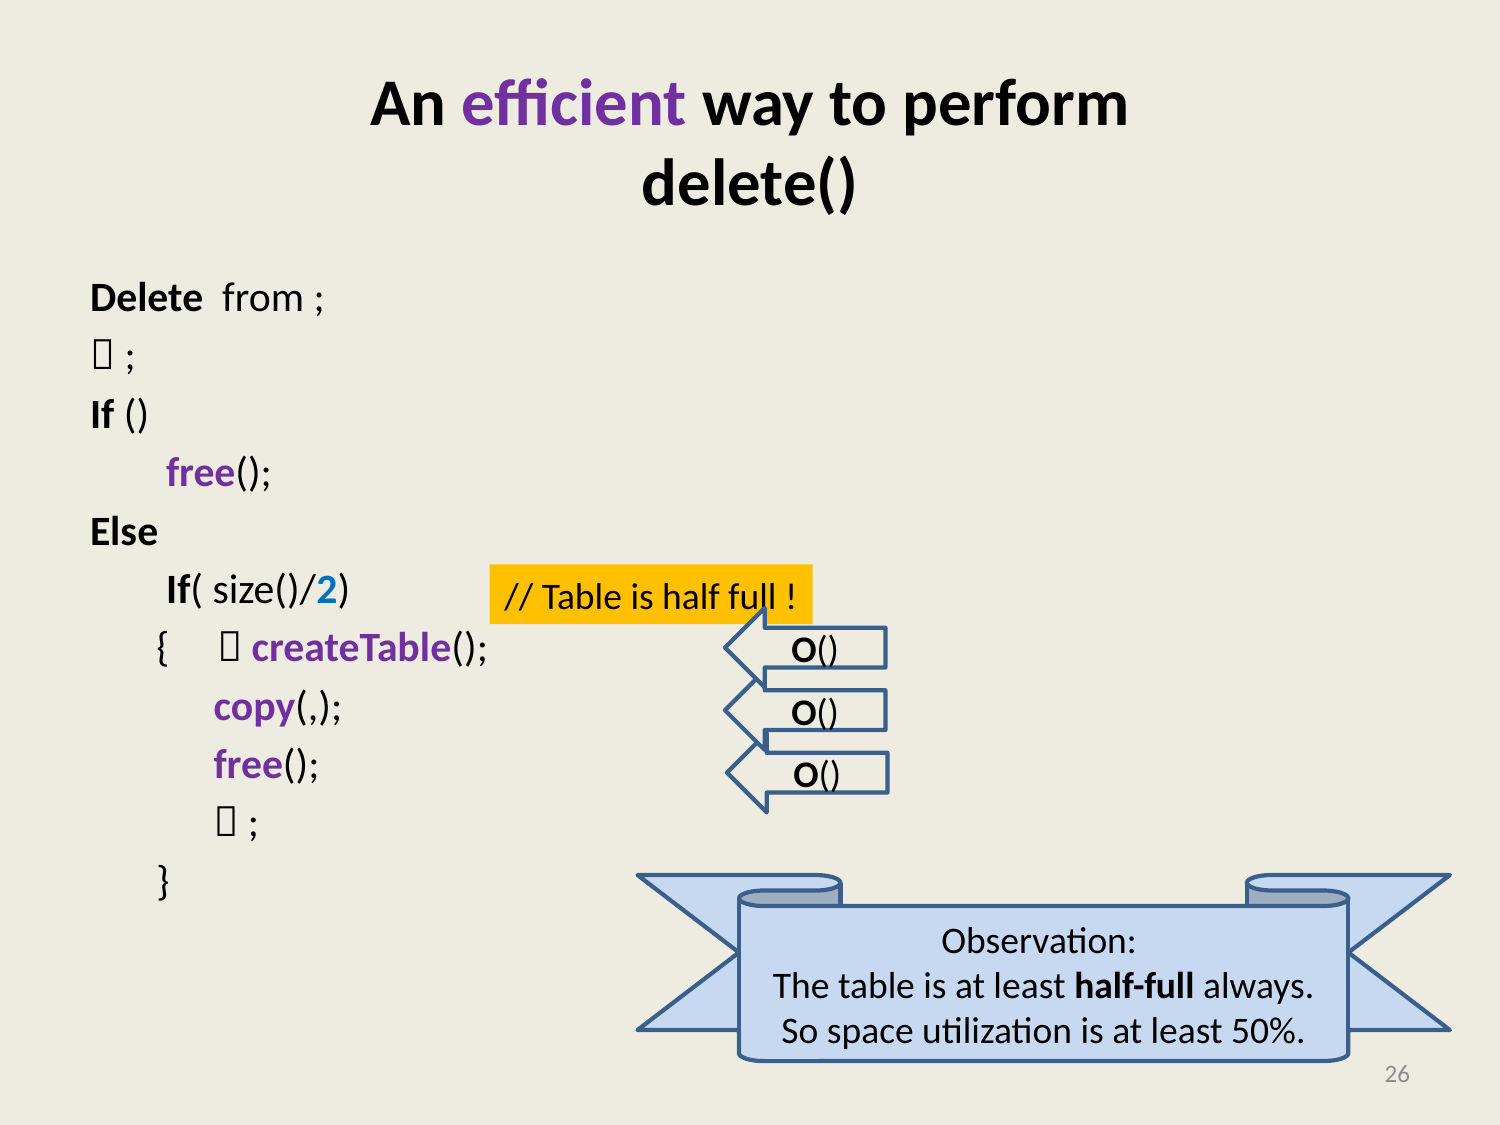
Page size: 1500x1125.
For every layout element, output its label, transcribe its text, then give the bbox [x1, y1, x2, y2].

text_box Observation: The table is at least half-full always. So space utilization is at least 50%. [635, 872, 1452, 1064]
text_box // Table is half full ! [489, 564, 813, 625]
slide_number 26 [1074, 1042, 1425, 1103]
